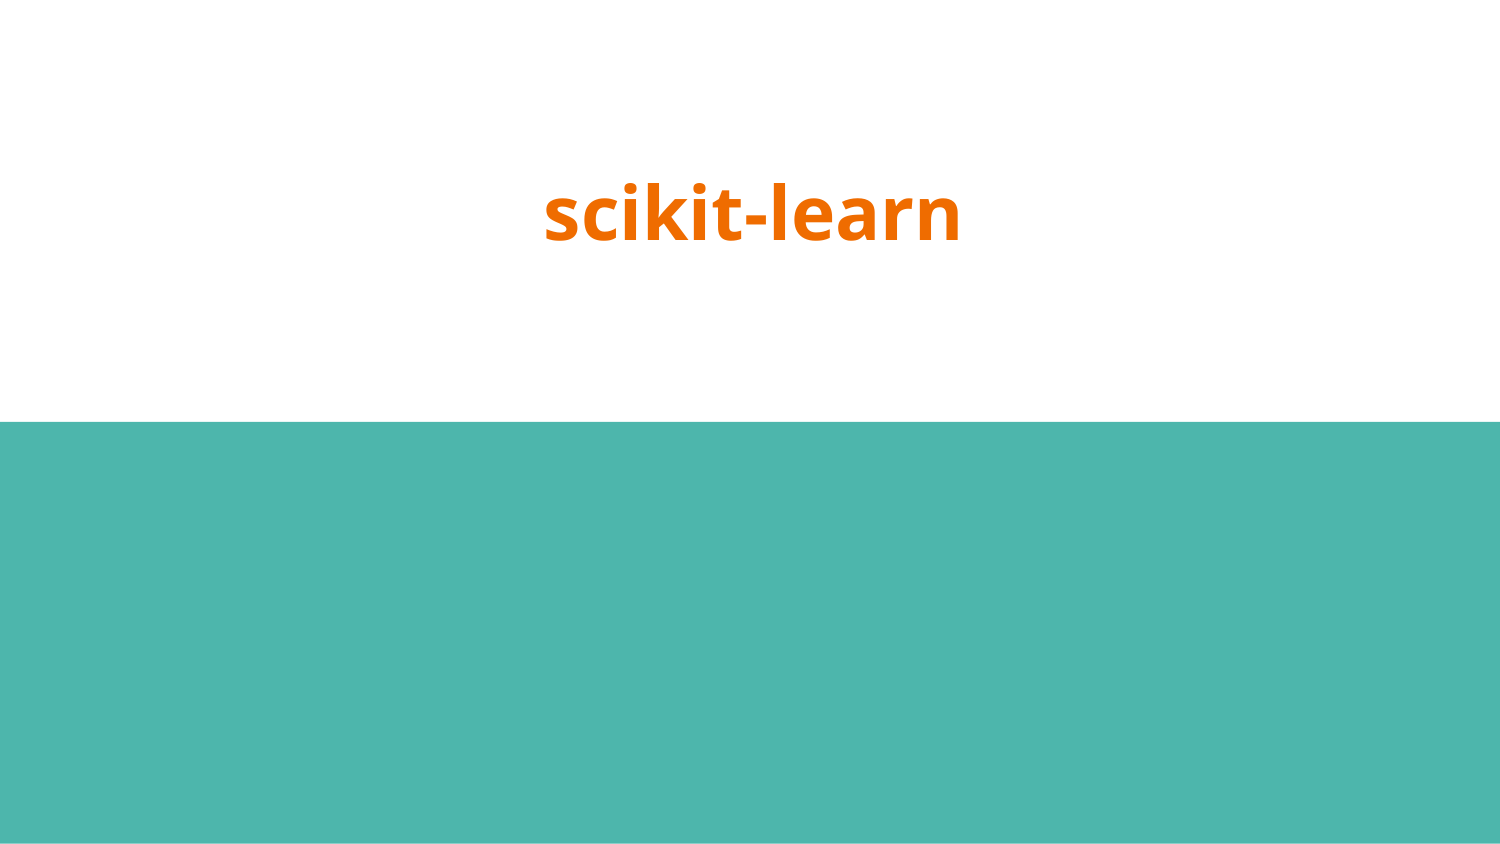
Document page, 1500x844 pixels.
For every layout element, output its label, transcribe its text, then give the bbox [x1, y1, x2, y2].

title scikit-learn [51, 133, 1458, 289]
